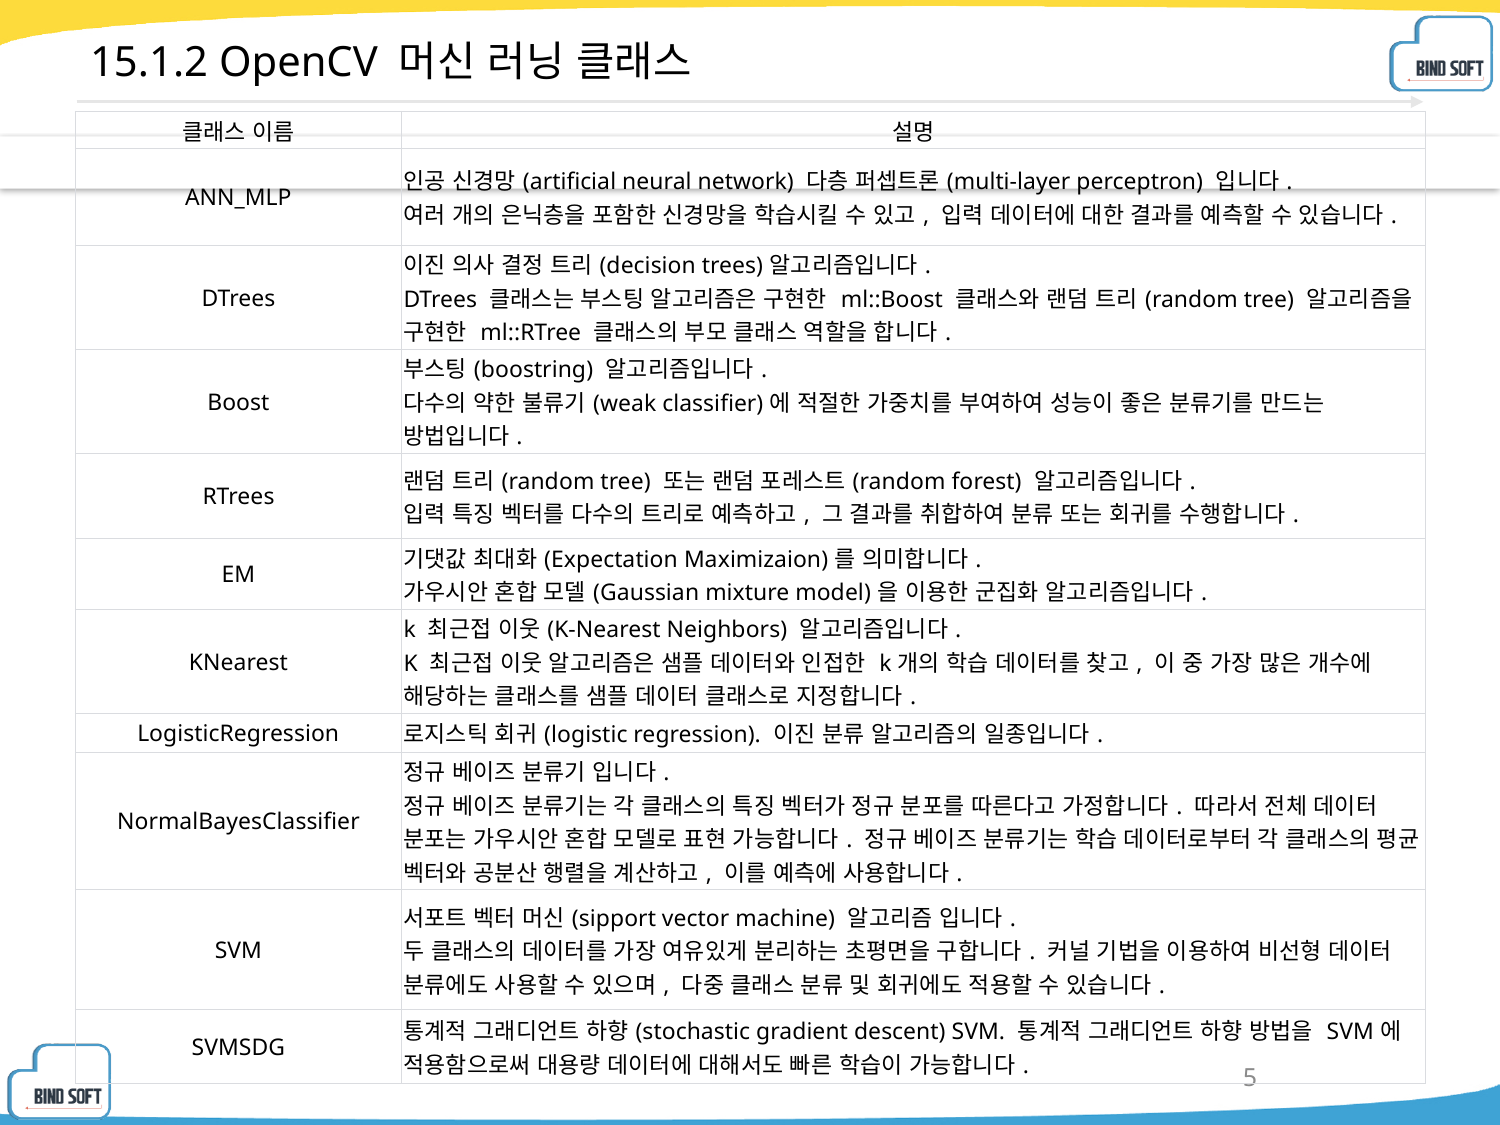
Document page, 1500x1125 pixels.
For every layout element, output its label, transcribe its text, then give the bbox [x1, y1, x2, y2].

table_cell Boost [76, 350, 401, 453]
title 15.1.2 OpenCV 머신 러닝 클래스 [75, 11, 1425, 108]
table_header 클래스 이름 [76, 112, 401, 148]
slide_number 5 [1074, 1084, 1425, 1103]
table_cell DTrees [76, 246, 401, 349]
table_cell ANN_MLP [76, 149, 401, 245]
table_cell 로지스틱 회귀(logistic regression). 이진 분류 알고리즘의 일종입니다. [402, 714, 1425, 752]
table_cell 부스팅(boostring) 알고리즘입니다. 다수의 약한 불류기(weak classifier)에 적절한 가중치를 부여하여 성능이 좋은 분류기를 만드는 방법입니다. [402, 350, 1425, 453]
table_cell k 최근접 이웃(K-Nearest Neighbors) 알고리즘입니다. K 최근접 이웃 알고리즘은 샘플 데이터와 인접한 k개의 학습 데이터를 찾고, 이 중 가장 많은 개수에 해당하는 클래스를 샘플 데이터 클래스로 지정합니다. [402, 610, 1425, 713]
table_cell RTrees [76, 454, 401, 538]
table_cell 이진 의사 결정 트리(decision trees)알고리즘입니다. DTrees 클래스는 부스팅 알고리즘은 구현한 ml::Boost 클래스와 랜덤 트리(random tree) 알고리즘을 구현한 ml::RTree 클래스의 부모 클래스 역할을 합니다. [402, 246, 1425, 349]
table_cell 인공 신경망(artificial neural network) 다층 퍼셉트론(multi-layer perceptron) 입니다. 여러 개의 은닉층을 포함한 신경망을 학습시킬 수 있고, 입력 데이터에 대한 결과를 예측할 수 있습니다. [402, 149, 1425, 245]
table_cell NormalBayesClassifier [76, 753, 401, 889]
picture [0, 0, 1500, 96]
table_cell LogisticRegression [76, 714, 401, 752]
table_cell SVMSDG [76, 1010, 401, 1083]
picture [0, 1003, 1500, 1125]
table_cell 랜덤 트리(random tree) 또는 랜덤 포레스트(random forest) 알고리즘입니다. 입력 특징 벡터를 다수의 트리로 예측하고, 그 결과를 취합하여 분류 또는 회귀를 수행합니다. [402, 454, 1425, 538]
table_cell 기댓값 최대화(Expectation Maximizaion)를 의미합니다. 가우시안 혼합 모델(Gaussian mixture model)을 이용한 군집화 알고리즘입니다. [402, 539, 1425, 609]
table_header 설명 [402, 112, 1425, 148]
table_cell 정규 베이즈 분류기 입니다. 정규 베이즈 분류기는 각 클래스의 특징 벡터가 정규 분포를 따른다고 가정합니다. 따라서 전체 데이터 분포는 가우시안 혼합 모델로 표현 가능합니다. 정규 베이즈 분류기는 학습 데이터로부터 각 클래스의 평균 벡터와 공분산 행렬을 계산하고, 이를 예측에 사용합니다. [402, 753, 1425, 889]
table_cell EM [76, 539, 401, 609]
table_cell 서포트 벡터 머신(sipport vector machine) 알고리즘 입니다. 두 클래스의 데이터를 가장 여유있게 분리하는 초평면을 구합니다. 커널 기법을 이용하여 비선형 데이터 분류에도 사용할 수 있으며, 다중 클래스 분류 및 회귀에도 적용할 수 있습니다. [402, 890, 1425, 1009]
table_cell SVM [76, 890, 401, 1009]
table_cell 통계적 그래디언트 하향(stochastic gradient descent) SVM. 통계적 그래디언트 하향 방법을 SVM에 적용함으로써 대용량 데이터에 대해서도 빠른 학습이 가능합니다. [402, 1010, 1425, 1083]
table_cell KNearest [76, 610, 401, 713]
